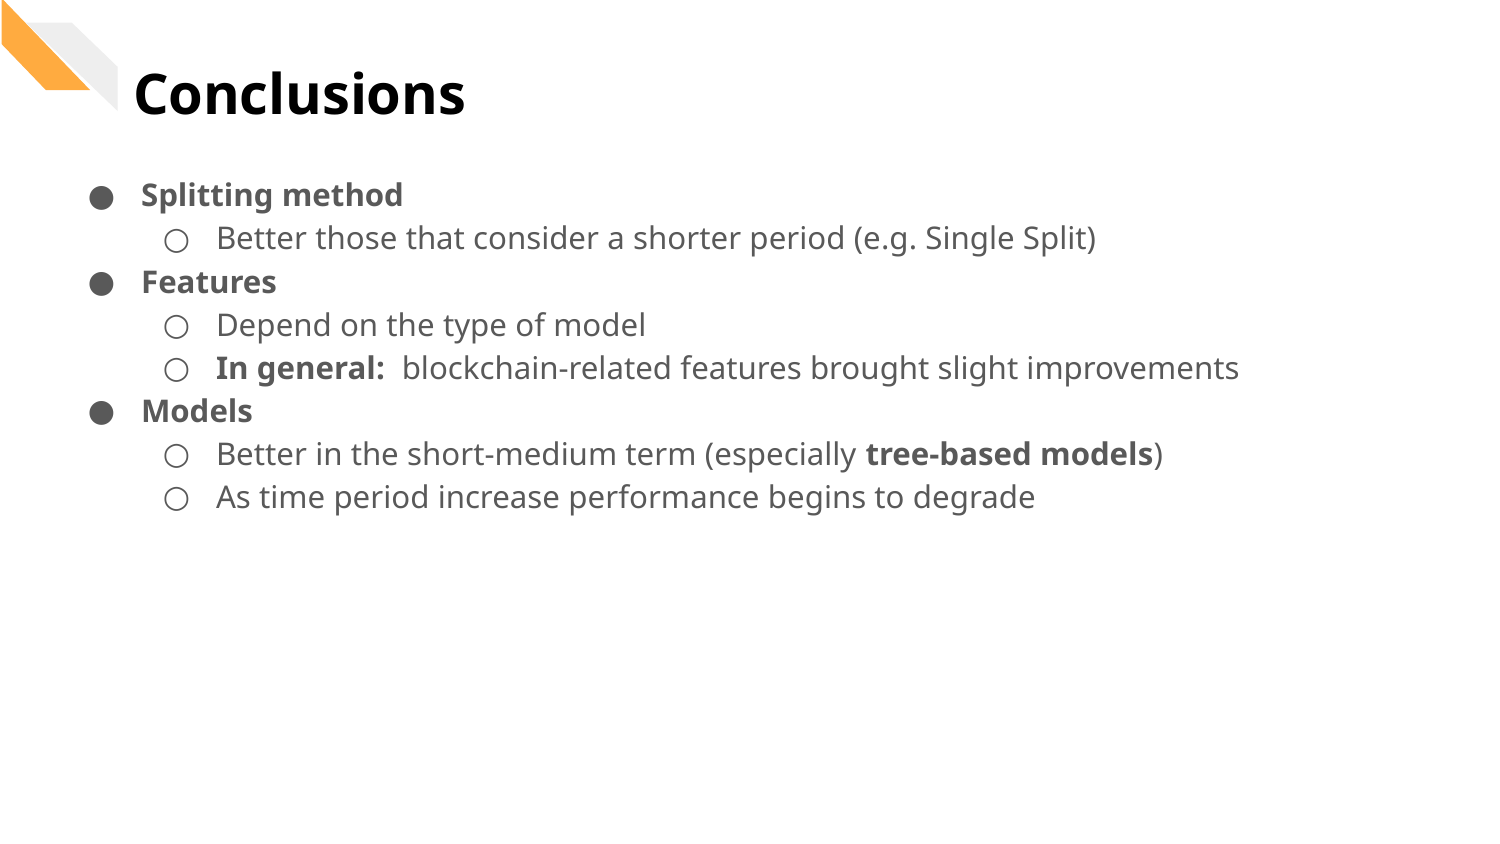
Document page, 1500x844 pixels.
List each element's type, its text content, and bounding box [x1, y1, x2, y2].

title Conclusions [118, 43, 1273, 142]
list Splitting method Better those that consider a shorter period (e.g. Single Split) Features Depend on the type of model In general: blockchain-related features brought slight improvements Models Better in the short-medium term (especially tree-based models) As time period increase performance begins to degrade [51, 155, 1449, 820]
